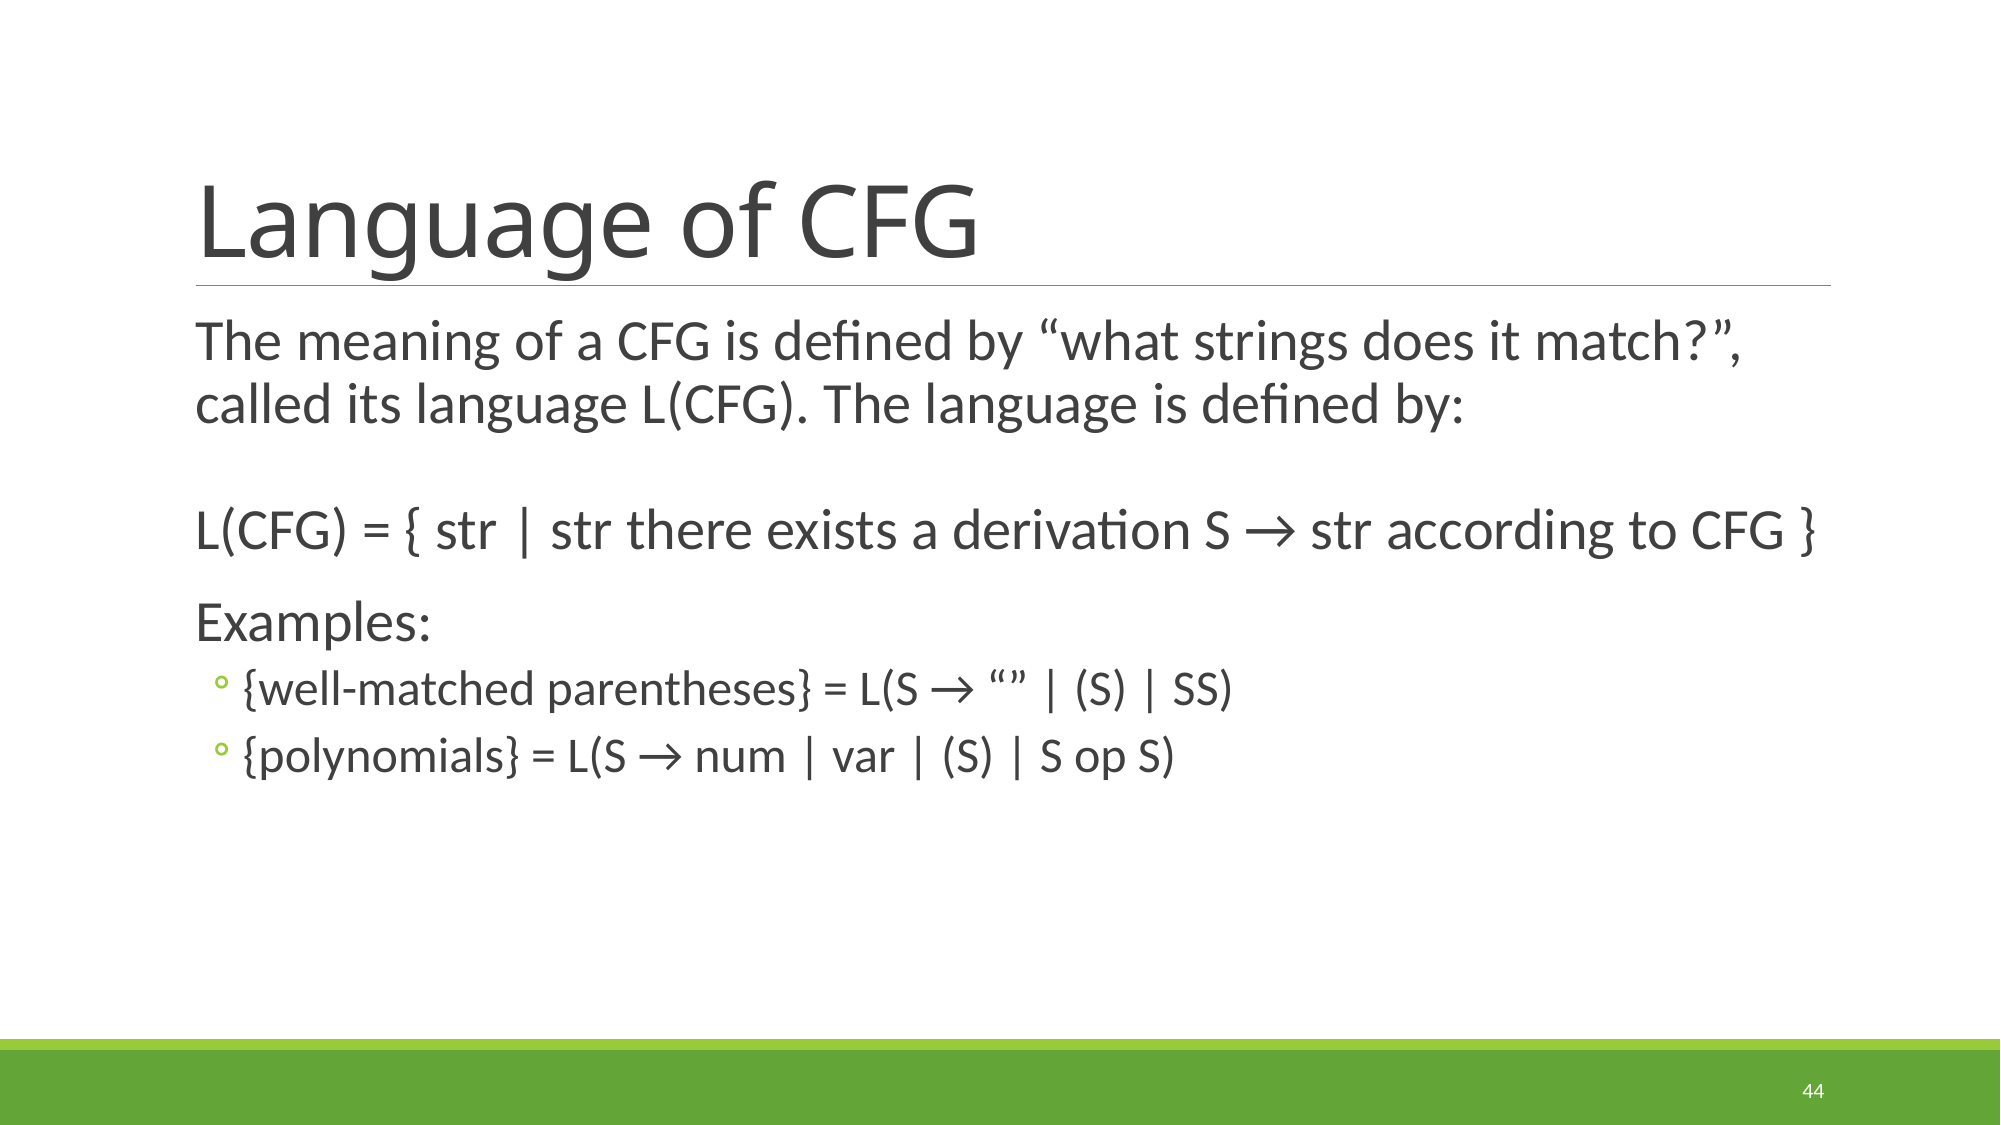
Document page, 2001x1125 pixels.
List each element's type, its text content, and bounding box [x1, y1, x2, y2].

title Language of CFG [180, 47, 1830, 285]
list The meaning of a CFG is defined by “what strings does it match?”, called its language L(CFG). The language is defined by: L(CFG) = { str | str there exists a derivation S → str according to CFG } Examples: {well-matched parentheses} = L(S → “” | (S) | SS) {polynomials} = L(S → num | var | (S) | S op S) [180, 302, 1830, 963]
slide_number 44 [1624, 1059, 1840, 1120]
